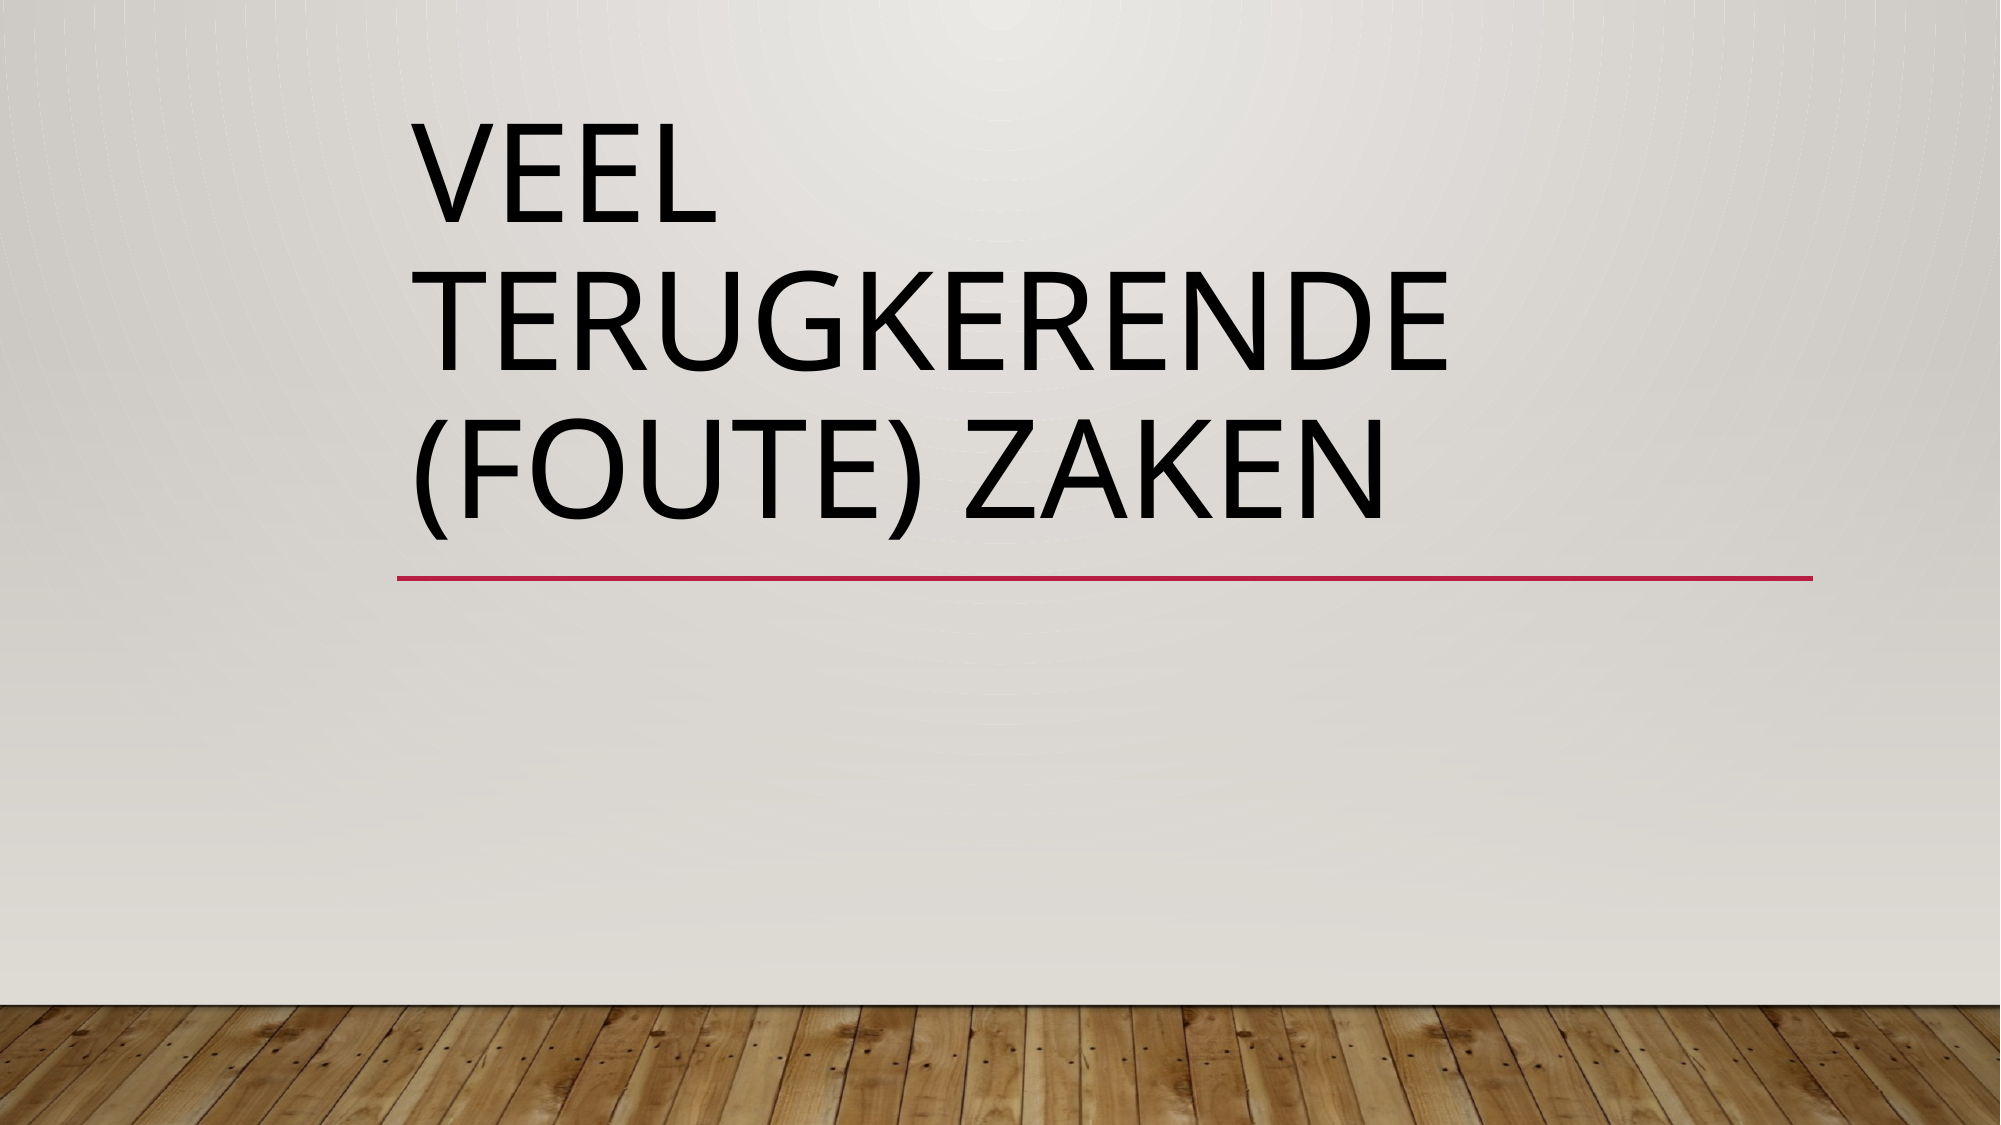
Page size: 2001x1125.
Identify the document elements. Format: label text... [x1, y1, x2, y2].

title Veel terugkerende (foute) zaken [396, 131, 1814, 549]
picture [0, 1005, 2000, 1125]
